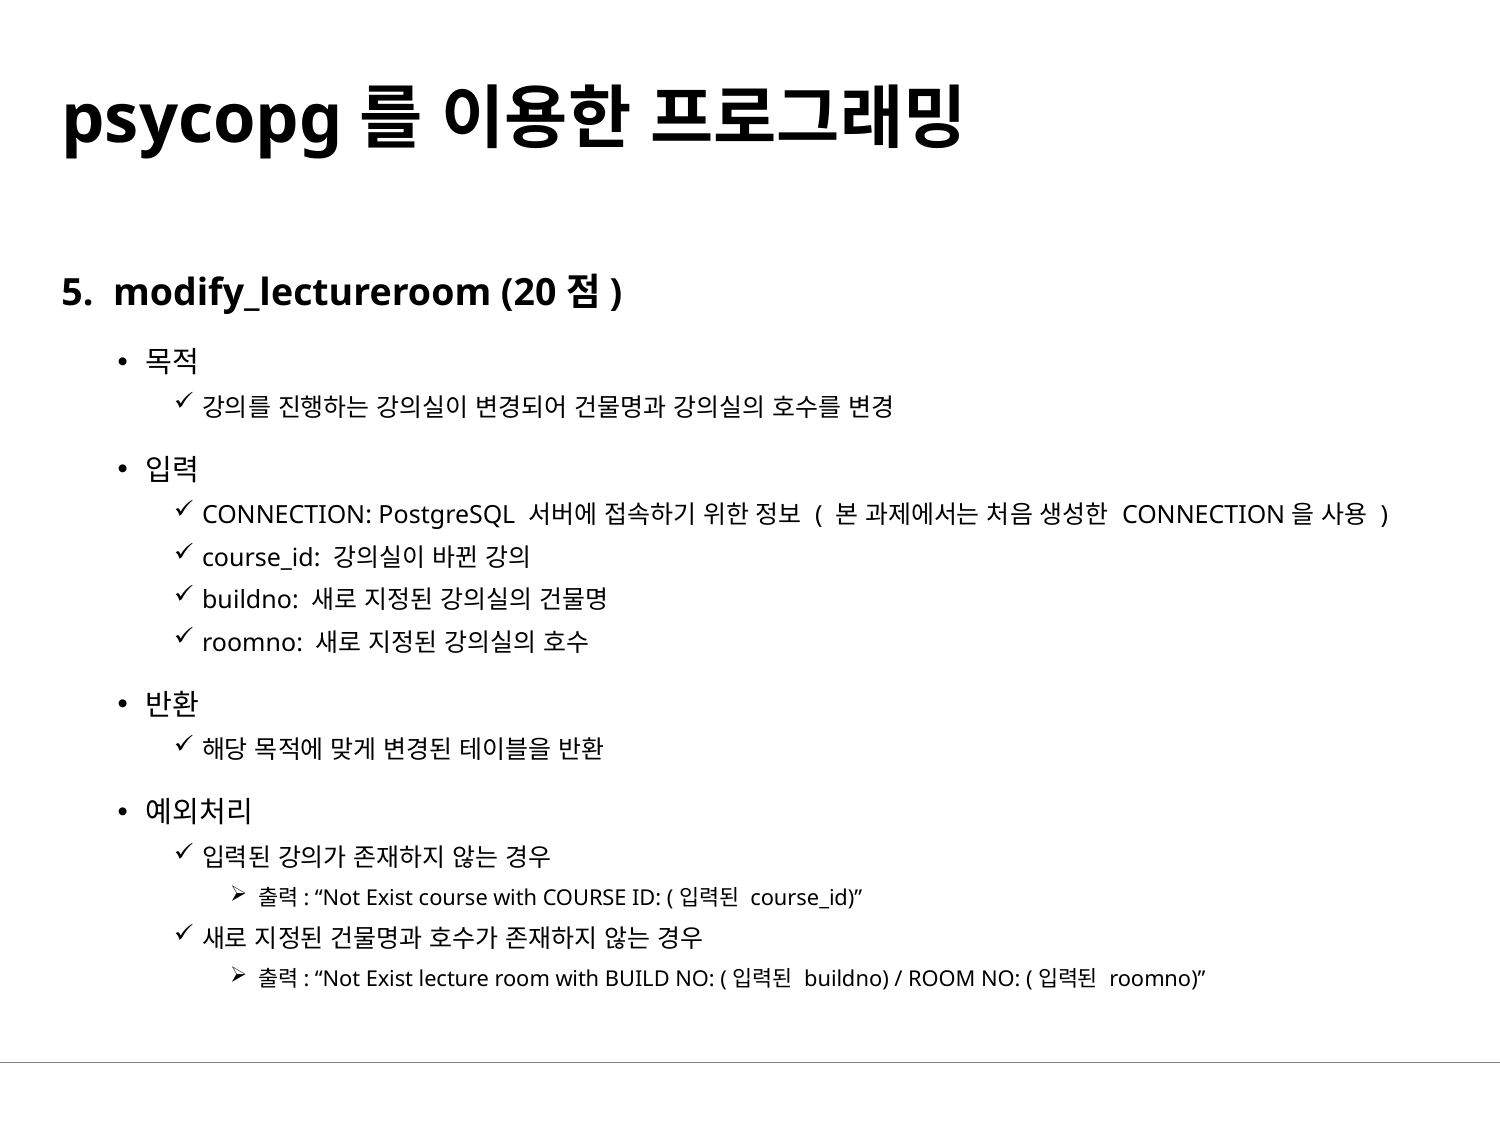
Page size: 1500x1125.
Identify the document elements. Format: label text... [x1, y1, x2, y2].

title psycopg를 이용한 프로그래밍 [46, 39, 1454, 200]
list 5. modify_lectureroom (20점) 목적 강의를 진행하는 강의실이 변경되어 건물명과 강의실의 호수를 변경 입력 CONNECTION: PostgreSQL 서버에 접속하기 위한 정보 ( 본 과제에서는 처음 생성한 CONNECTION을 사용 ) course_id: 강의실이 바뀐 강의 buildno: 새로 지정된 강의실의 건물명 roomno: 새로 지정된 강의실의 호수 반환 해당 목적에 맞게 변경된 테이블을 반환 예외처리 입력된 강의가 존재하지 않는 경우 출력: “Not Exist course with COURSE ID: (입력된 course_id)” 새로 지정된 건물명과 호수가 존재하지 않는 경우 출력: “Not Exist lecture room with BUILD NO: (입력된 buildno) / ROOM NO: (입력된 roomno)” [46, 238, 1454, 1039]
